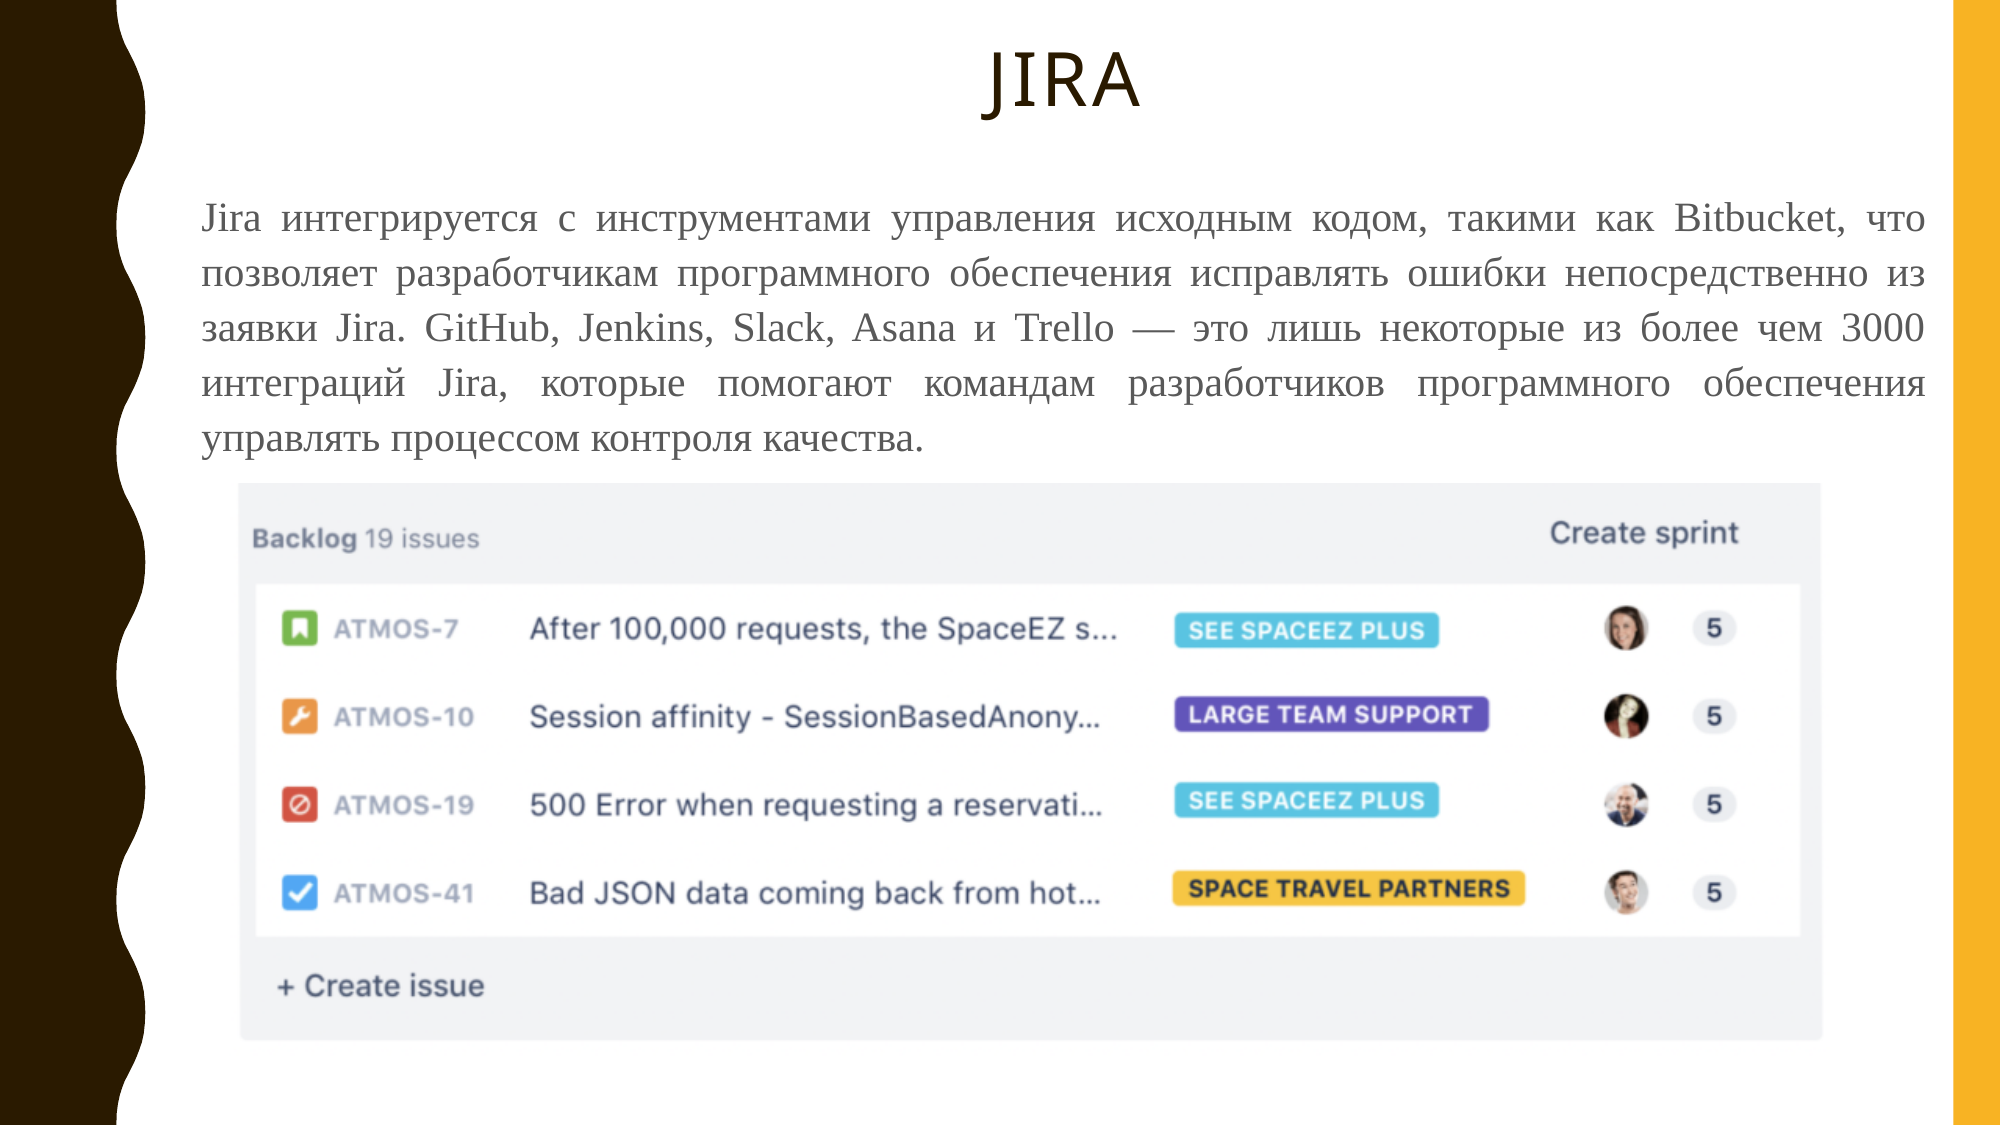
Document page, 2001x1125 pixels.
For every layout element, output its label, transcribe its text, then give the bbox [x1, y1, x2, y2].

list Jira интегрируется с инструментами управления исходным кодом, такими как Bitbucket, что позволяет разработчикам программного обеспечения исправлять ошибки непосредственно из заявки Jira. GitHub, Jenkins, Slack, Asana и Trello — это лишь некоторые из более чем 3000 интеграций Jira, которые помогают командам разработчиков программного обеспечения управлять процессом контроля качества. [186, 176, 1942, 1091]
picture [229, 483, 1830, 1056]
title Jira [186, 34, 1942, 176]
